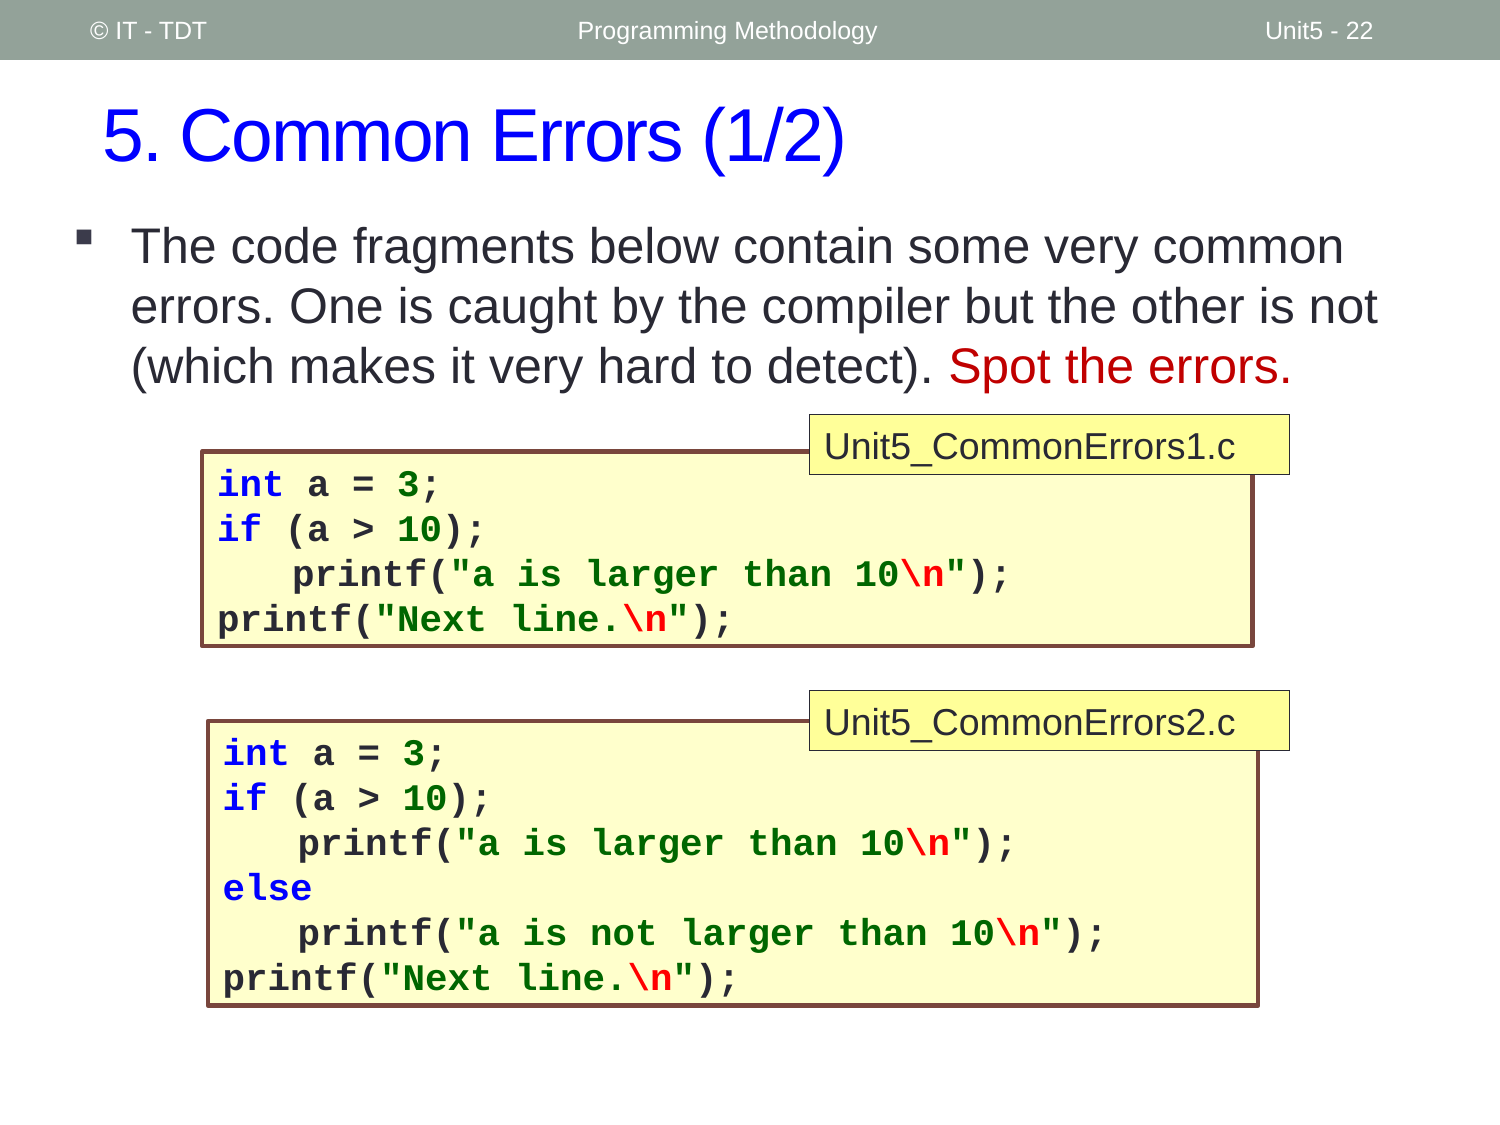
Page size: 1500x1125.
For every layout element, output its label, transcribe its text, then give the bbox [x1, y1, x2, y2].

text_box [207, 690, 1290, 1009]
slide_number © IT - TDT [75, 3, 550, 57]
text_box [202, 414, 1290, 649]
slide_number Unit5 - 22 [1250, 3, 1425, 57]
footer Programming Methodology [562, 3, 1238, 57]
text_box The code fragments below contain some very common errors. One is caught by the compiler but the other is not (which makes it very hard to detect). Spot the errors. [57, 205, 1474, 427]
title 5. Common Errors (1/2) [87, 62, 1463, 200]
